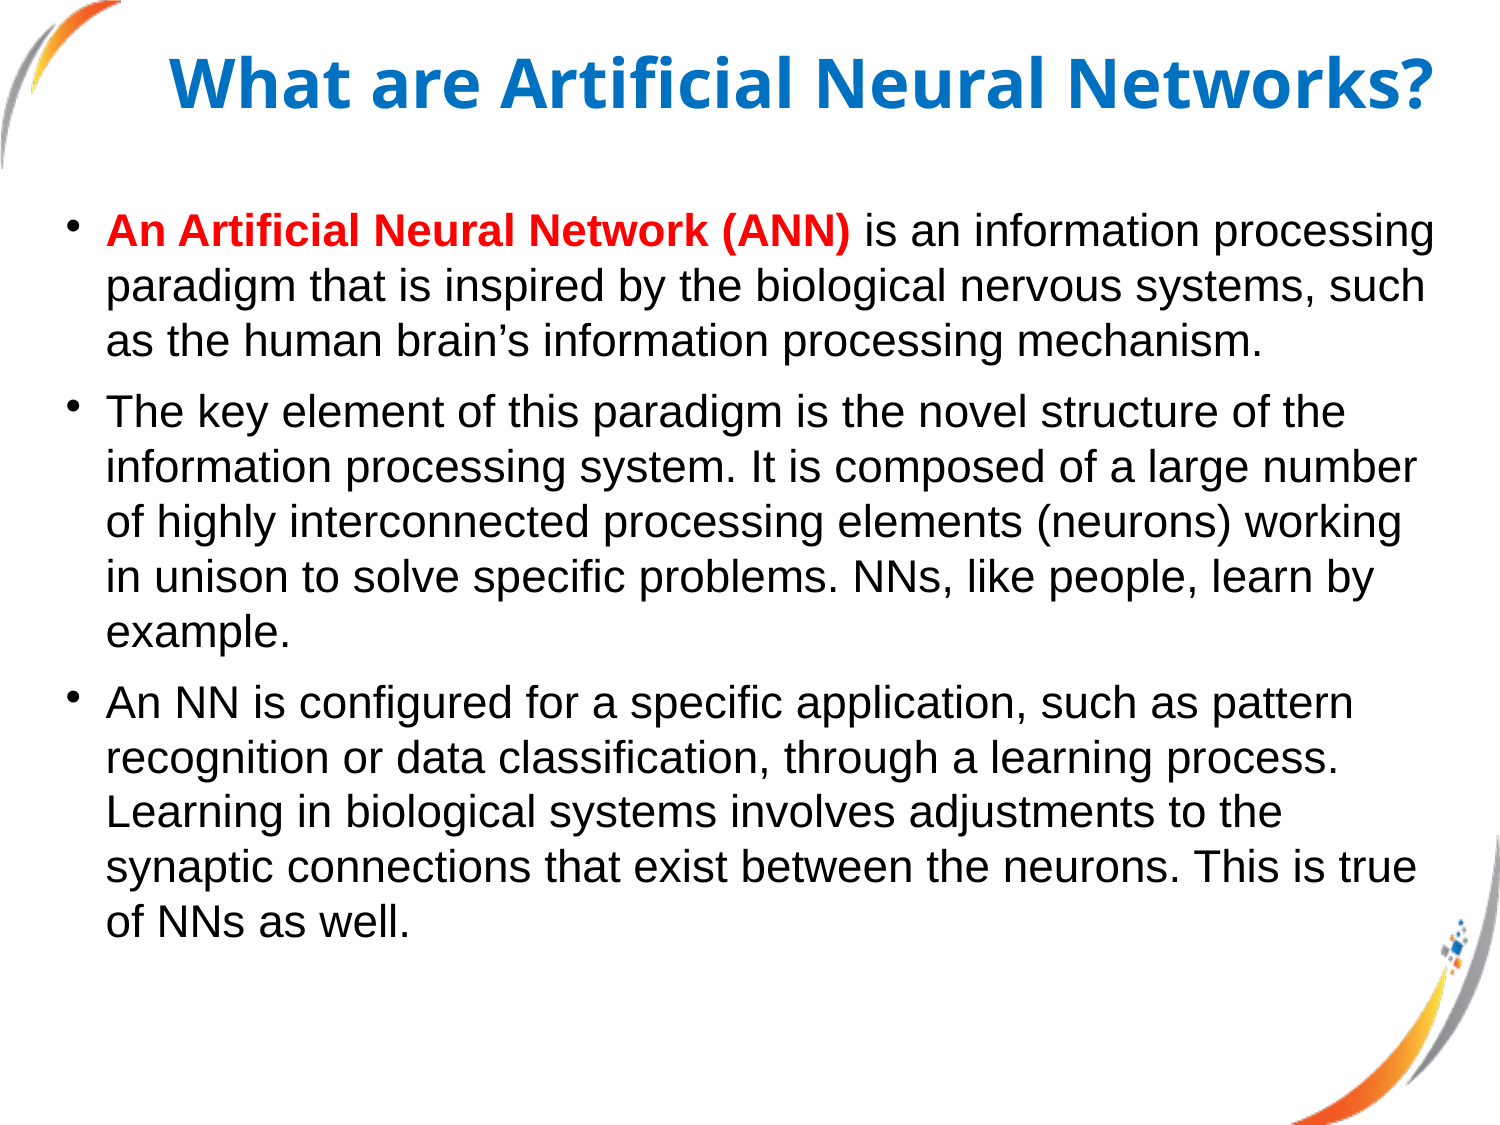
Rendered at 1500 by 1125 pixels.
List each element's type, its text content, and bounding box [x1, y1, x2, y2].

text_box What are Artificial Neural Networks? [52, 0, 1500, 163]
list An Artificial Neural Network (ANN) is an information processing paradigm that is inspired by the biological nervous systems, such as the human brain’s information processing mechanism. The key element of this paradigm is the novel structure of the information processing system. It is composed of a large number of highly interconnected processing elements (neurons) working in unison to solve specific problems. NNs, like people, learn by example. An NN is configured for a specific application, such as pattern recognition or data classification, through a learning process. Learning in biological systems involves adjustments to the synaptic connections that exist between the neurons. This is true of NNs as well. [52, 201, 1448, 1003]
picture [0, 0, 121, 169]
picture [1290, 834, 1500, 1125]
